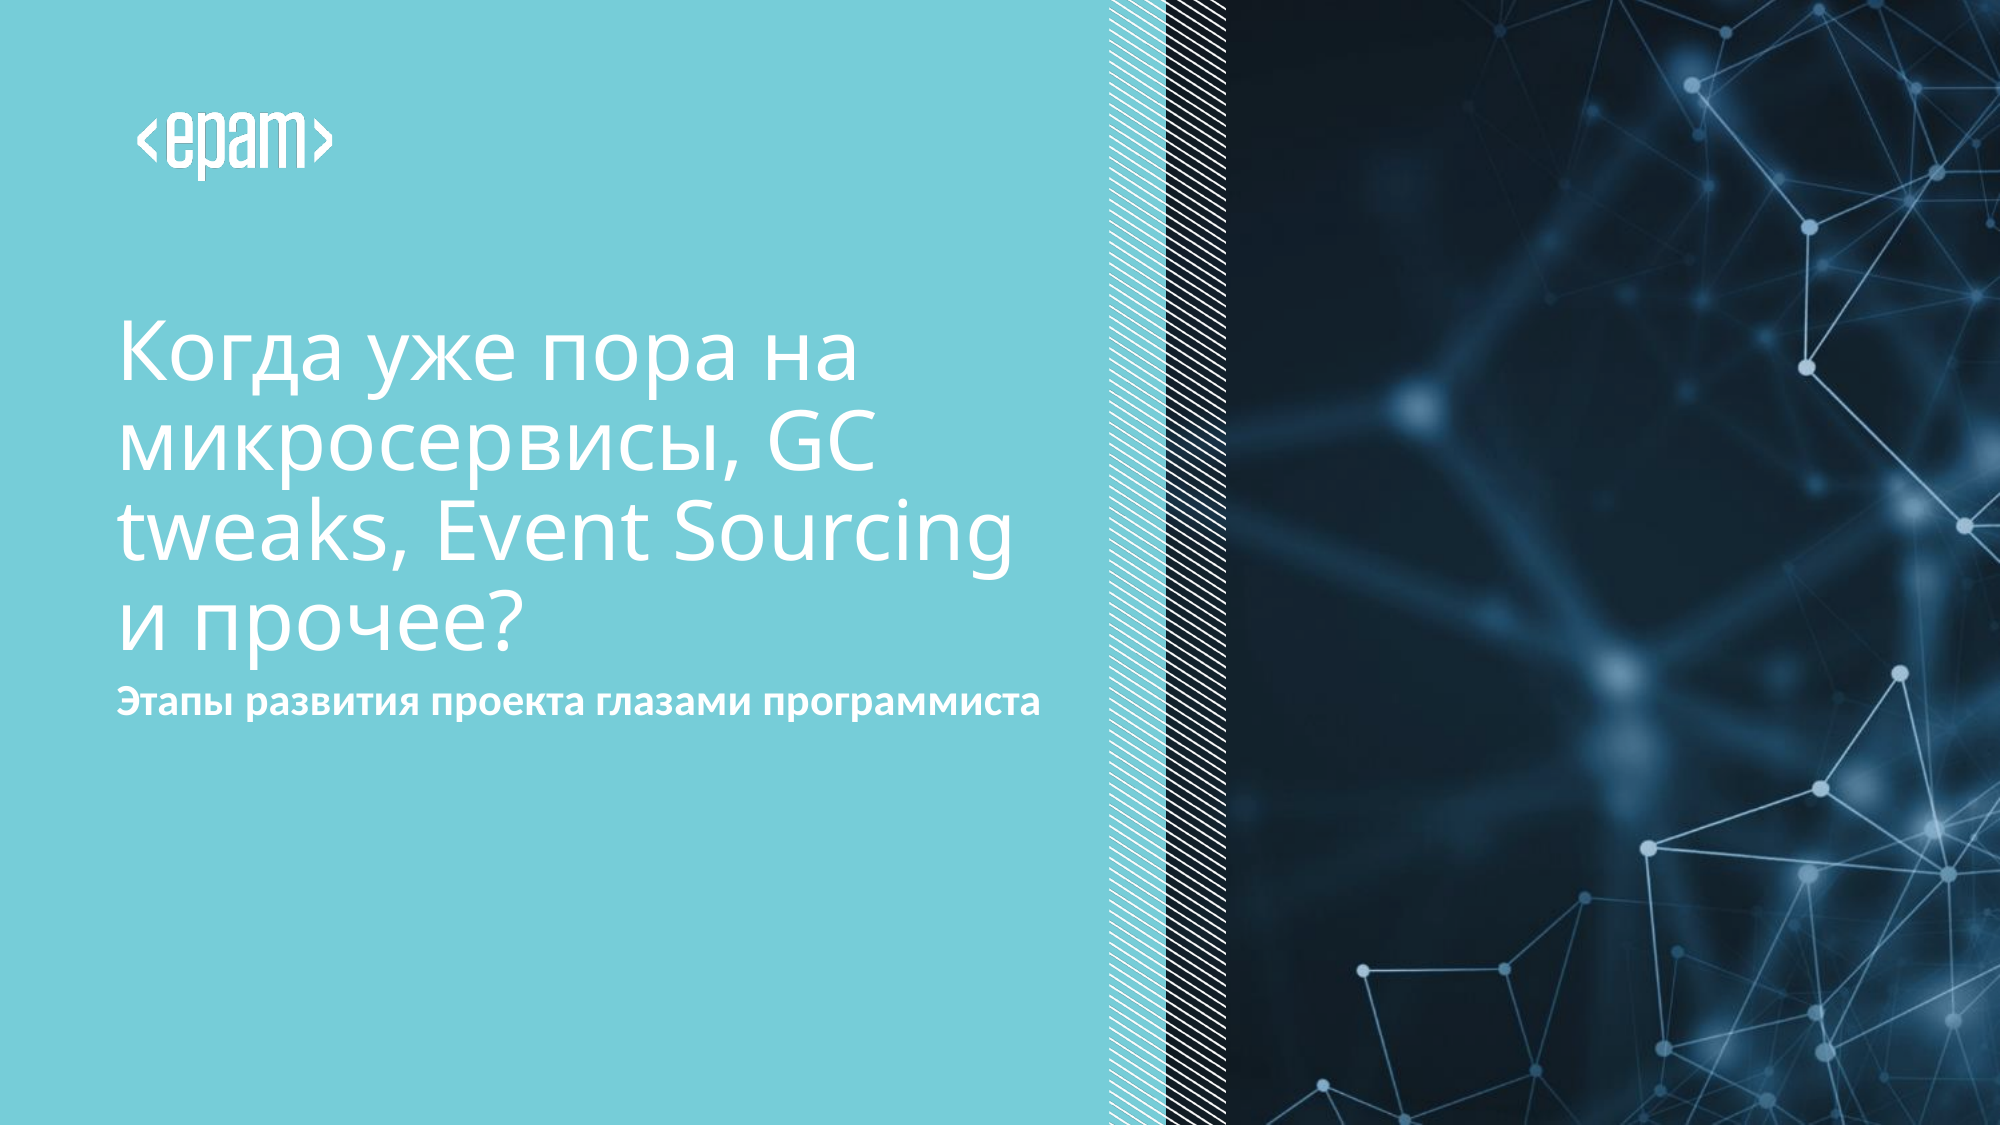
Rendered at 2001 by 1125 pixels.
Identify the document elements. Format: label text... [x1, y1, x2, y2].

list Этапы развития проекта глазами программиста [116, 667, 1061, 736]
picture [1110, 0, 2000, 1125]
title Когда уже пора на микросервисы, GC tweaks, Event Sourcing и прочее? [116, 308, 1061, 620]
